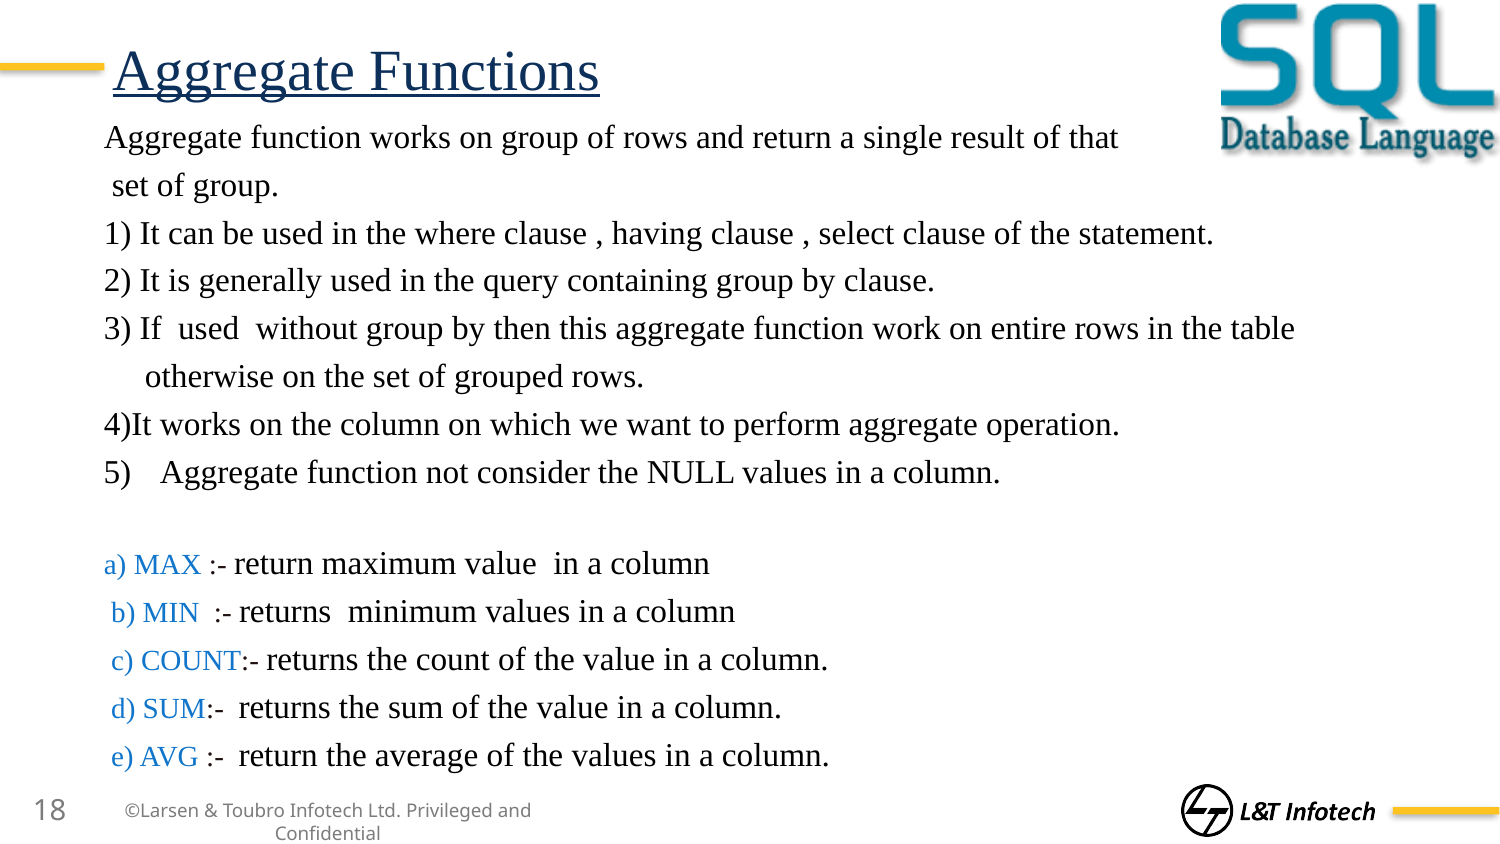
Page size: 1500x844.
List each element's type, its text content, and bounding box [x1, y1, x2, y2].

title Aggregate Functions [111, 31, 1149, 111]
picture [1221, 45, 1280, 91]
picture [1221, 0, 1500, 169]
list Aggregate function works on group of rows and return a single result of that set of group. 1) It can be used in the where clause , having clause , select clause of the statement. 2) It is generally used in the query containing group by clause. 3) If used without group by then this aggregate function work on entire rows in the table otherwise on the set of grouped rows. 4)It works on the column on which we want to perform aggregate operation. Aggregate function not consider the NULL values in a column. a) MAX :- return maximum value in a column b) MIN :- returns minimum values in a column c) COUNT:- returns the count of the value in a column. d) SUM:- returns the sum of the value in a column. e) AVG :- return the average of the values in a column. [84, 114, 1393, 777]
picture [1181, 784, 1375, 837]
